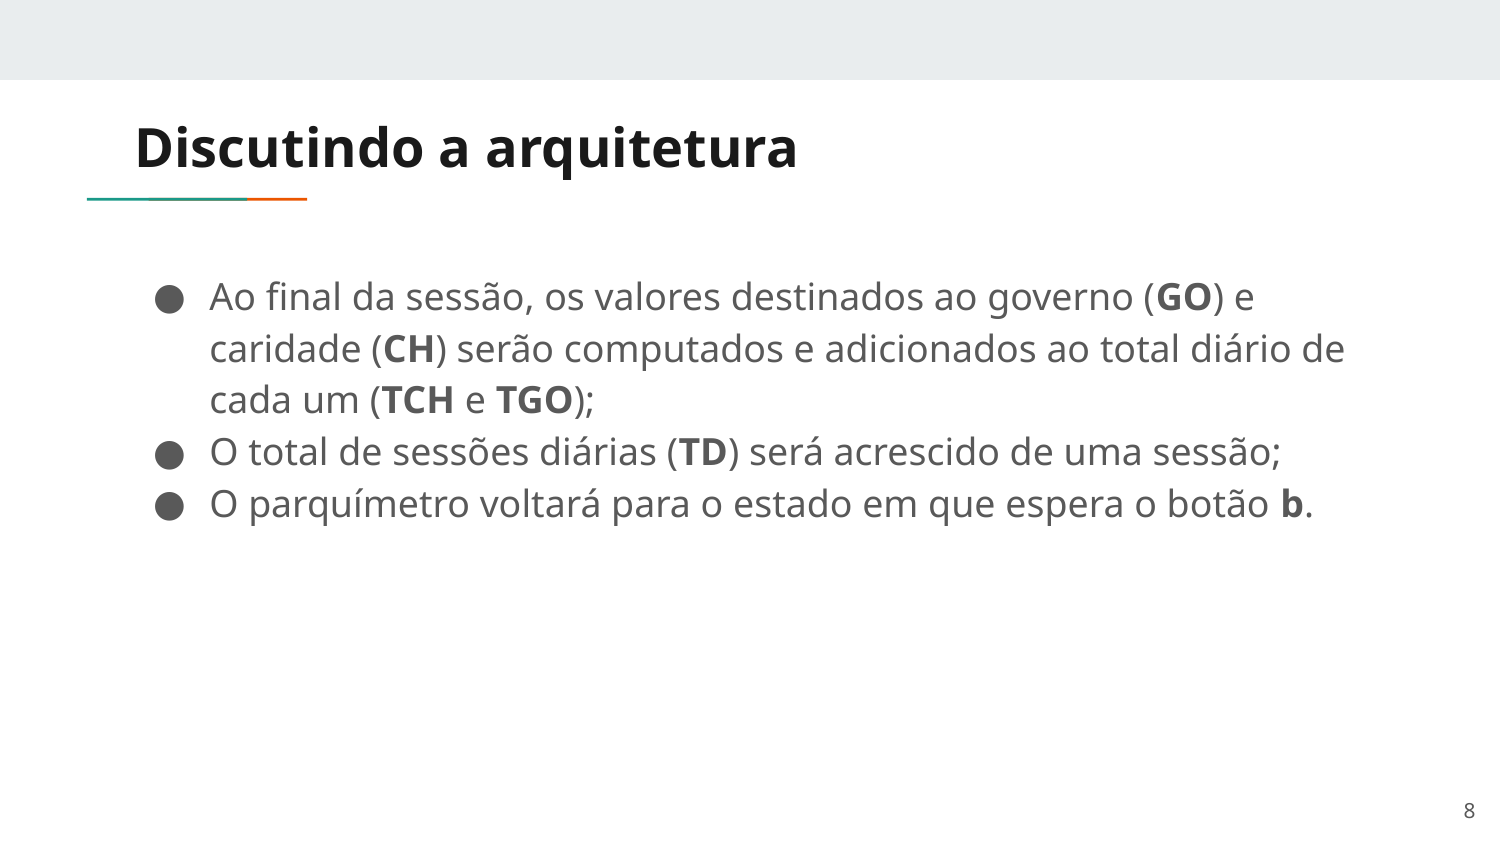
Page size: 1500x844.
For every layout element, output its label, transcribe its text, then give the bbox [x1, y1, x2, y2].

title Discutindo a arquitetura [119, 98, 1381, 187]
list Ao final da sessão, os valores destinados ao governo (GO) e caridade (CH) serão computados e adicionados ao total diário de cada um (TCH e TGO); O total de sessões diárias (TD) será acrescido de uma sessão; O parquímetro voltará para o estado em que espera o botão b. [119, 251, 1381, 622]
slide_number ‹#› [1400, 779, 1491, 844]
